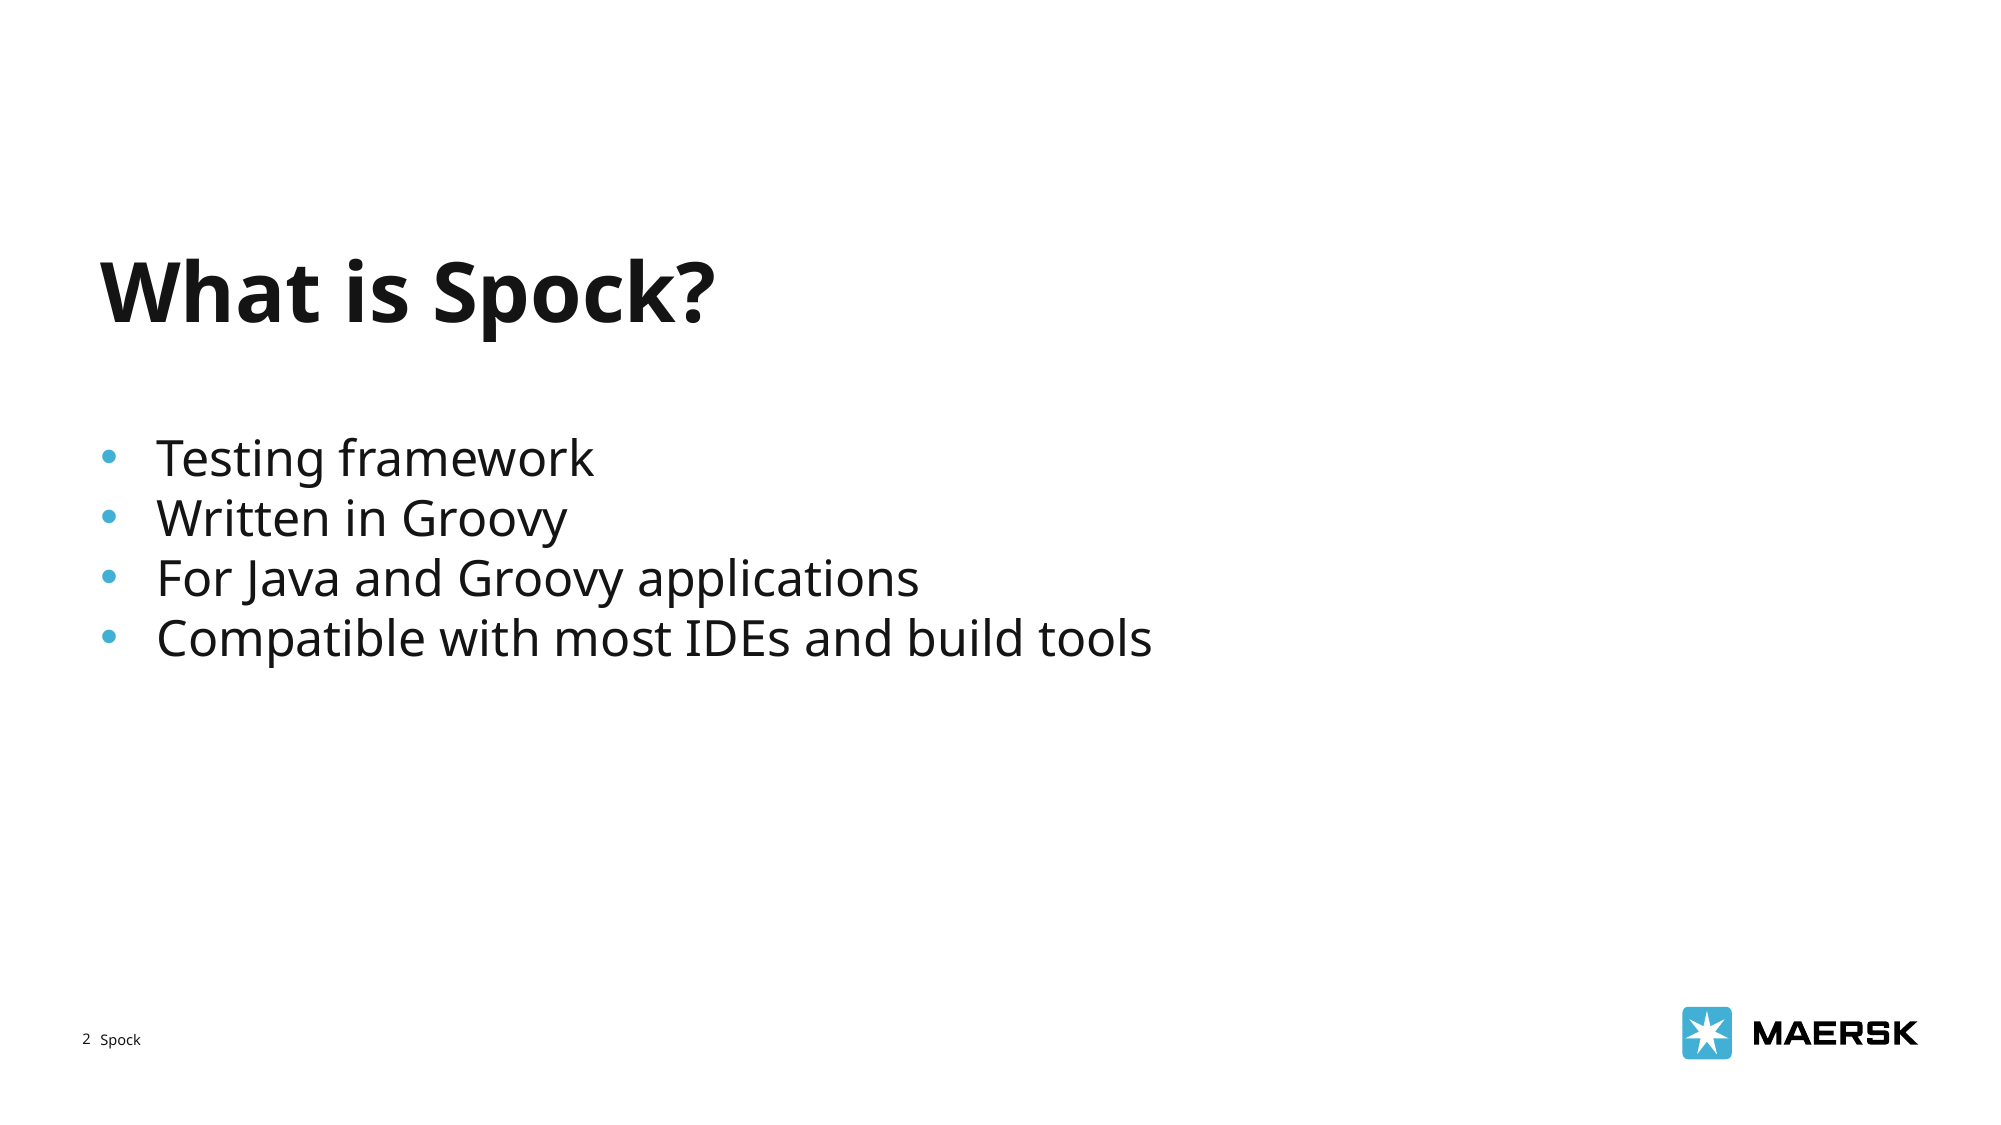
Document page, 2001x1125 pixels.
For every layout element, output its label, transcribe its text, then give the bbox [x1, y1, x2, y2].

footer Spock [100, 1031, 640, 1062]
slide_number 2 [82, 1029, 150, 1061]
title What is Spock? [100, 238, 1000, 357]
list Testing framework Written in Groovy For Java and Groovy applications Compatible with most IDEs and build tools [100, 426, 1311, 774]
